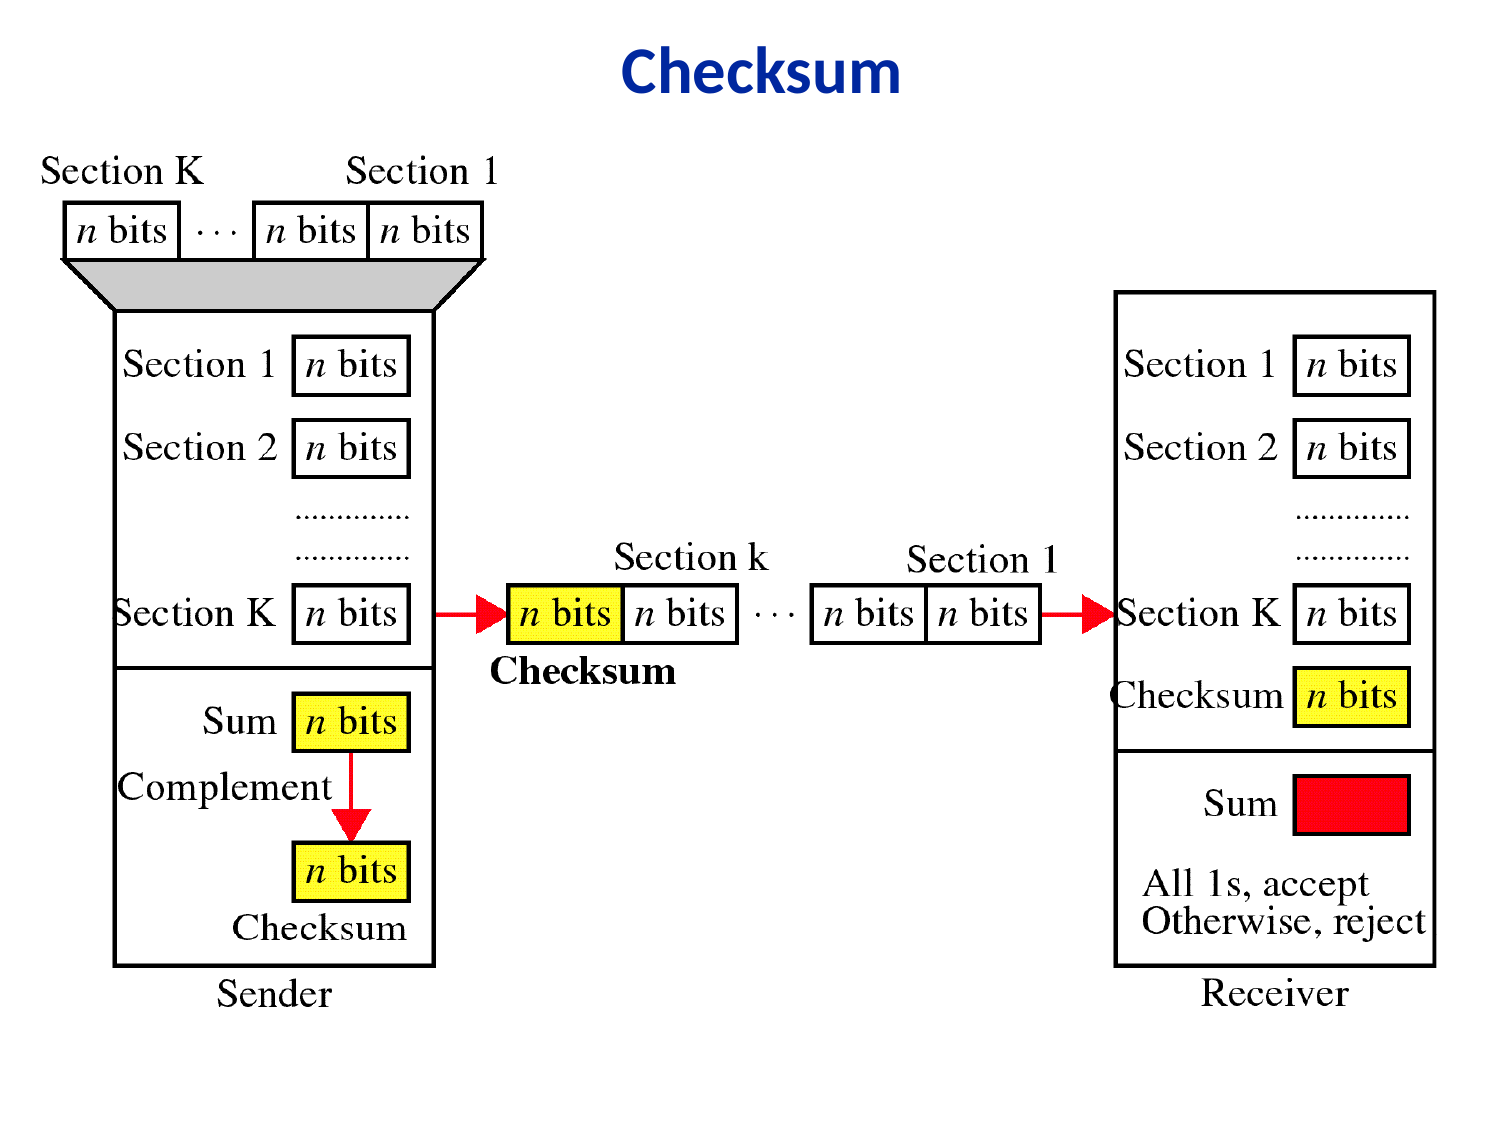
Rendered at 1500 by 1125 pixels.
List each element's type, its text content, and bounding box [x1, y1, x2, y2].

text_box Checksum [607, 19, 918, 114]
picture [38, 146, 1437, 1017]
